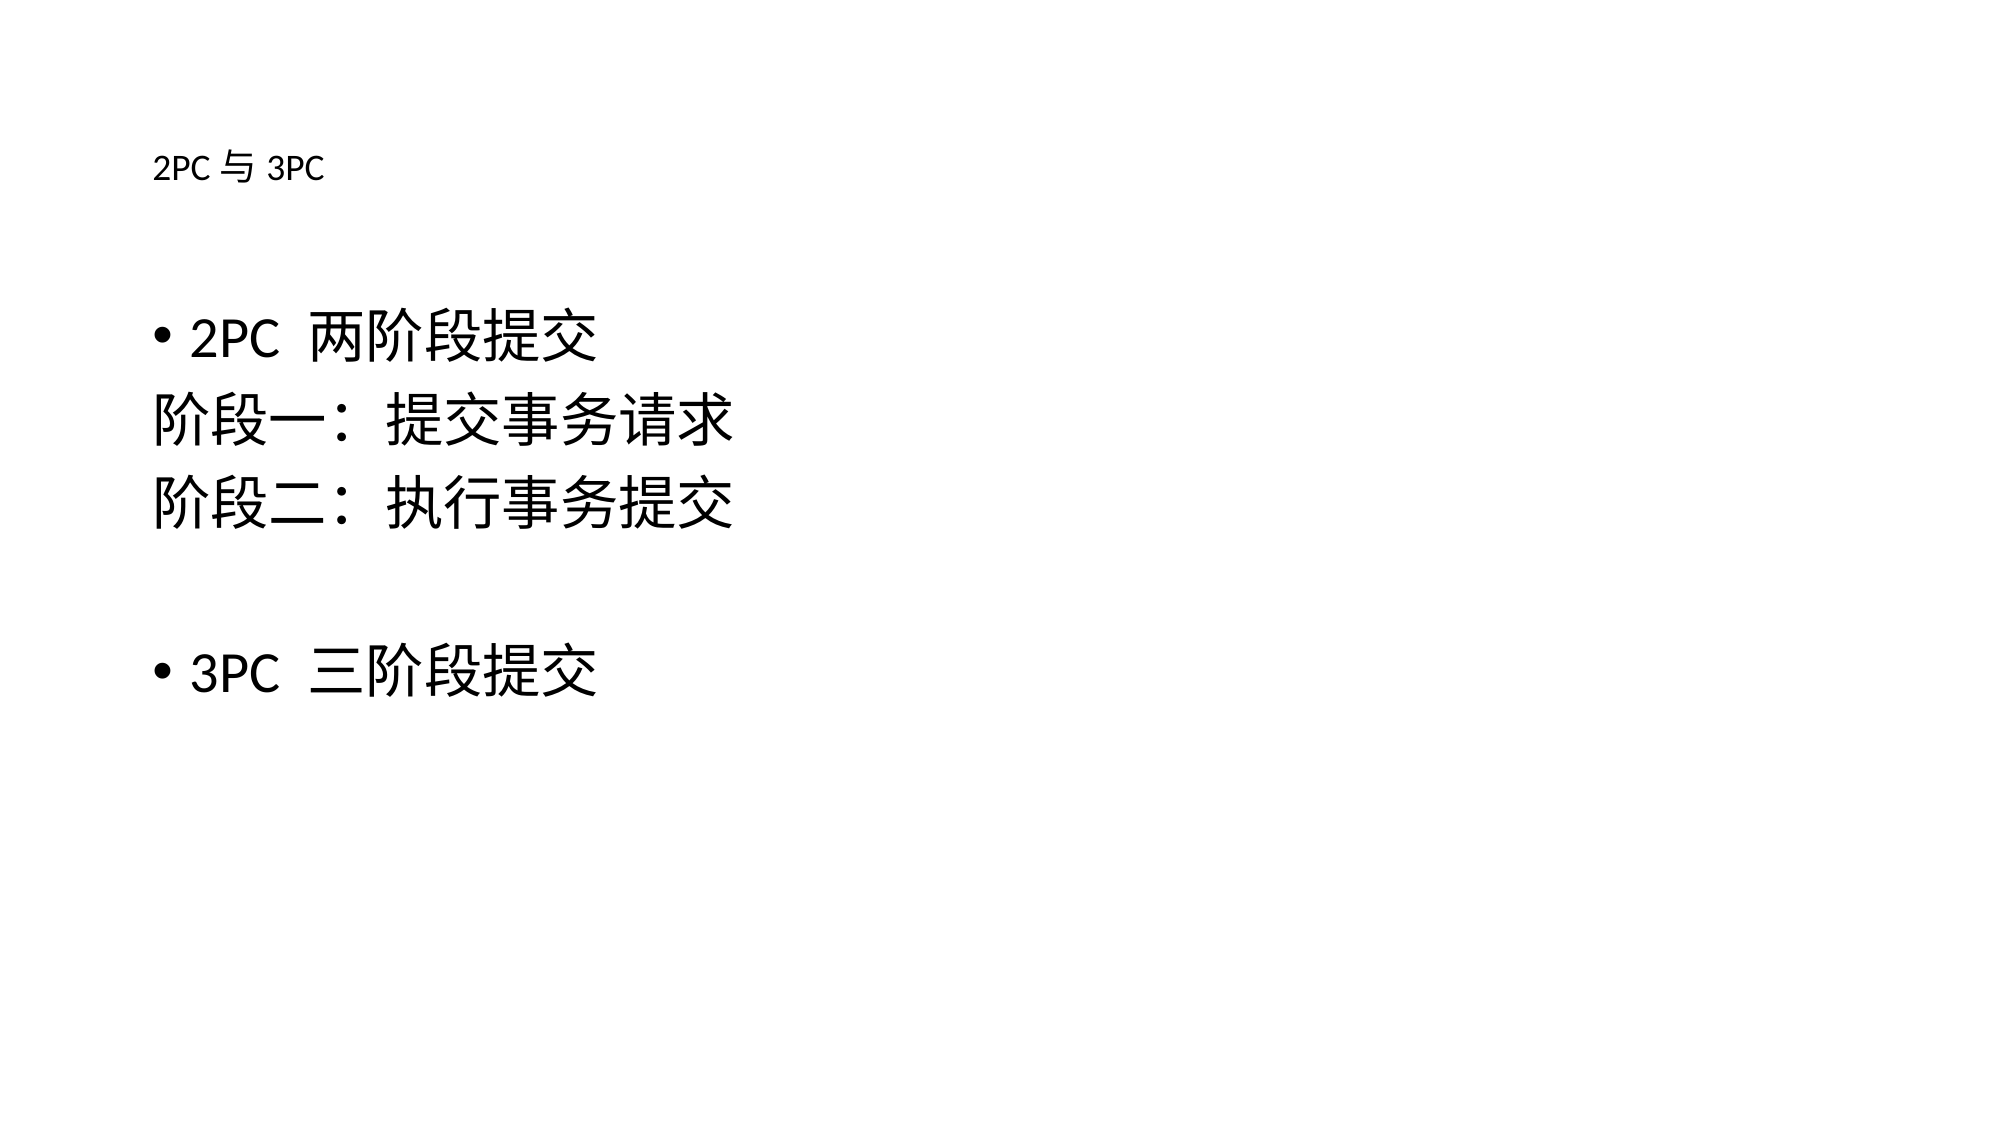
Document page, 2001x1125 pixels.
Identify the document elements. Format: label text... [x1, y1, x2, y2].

list 2PC 两阶段提交 阶段一：提交事务请求 阶段二：执行事务提交 3PC 三阶段提交 [137, 299, 1863, 1014]
title 2PC与3PC [137, 59, 1863, 278]
